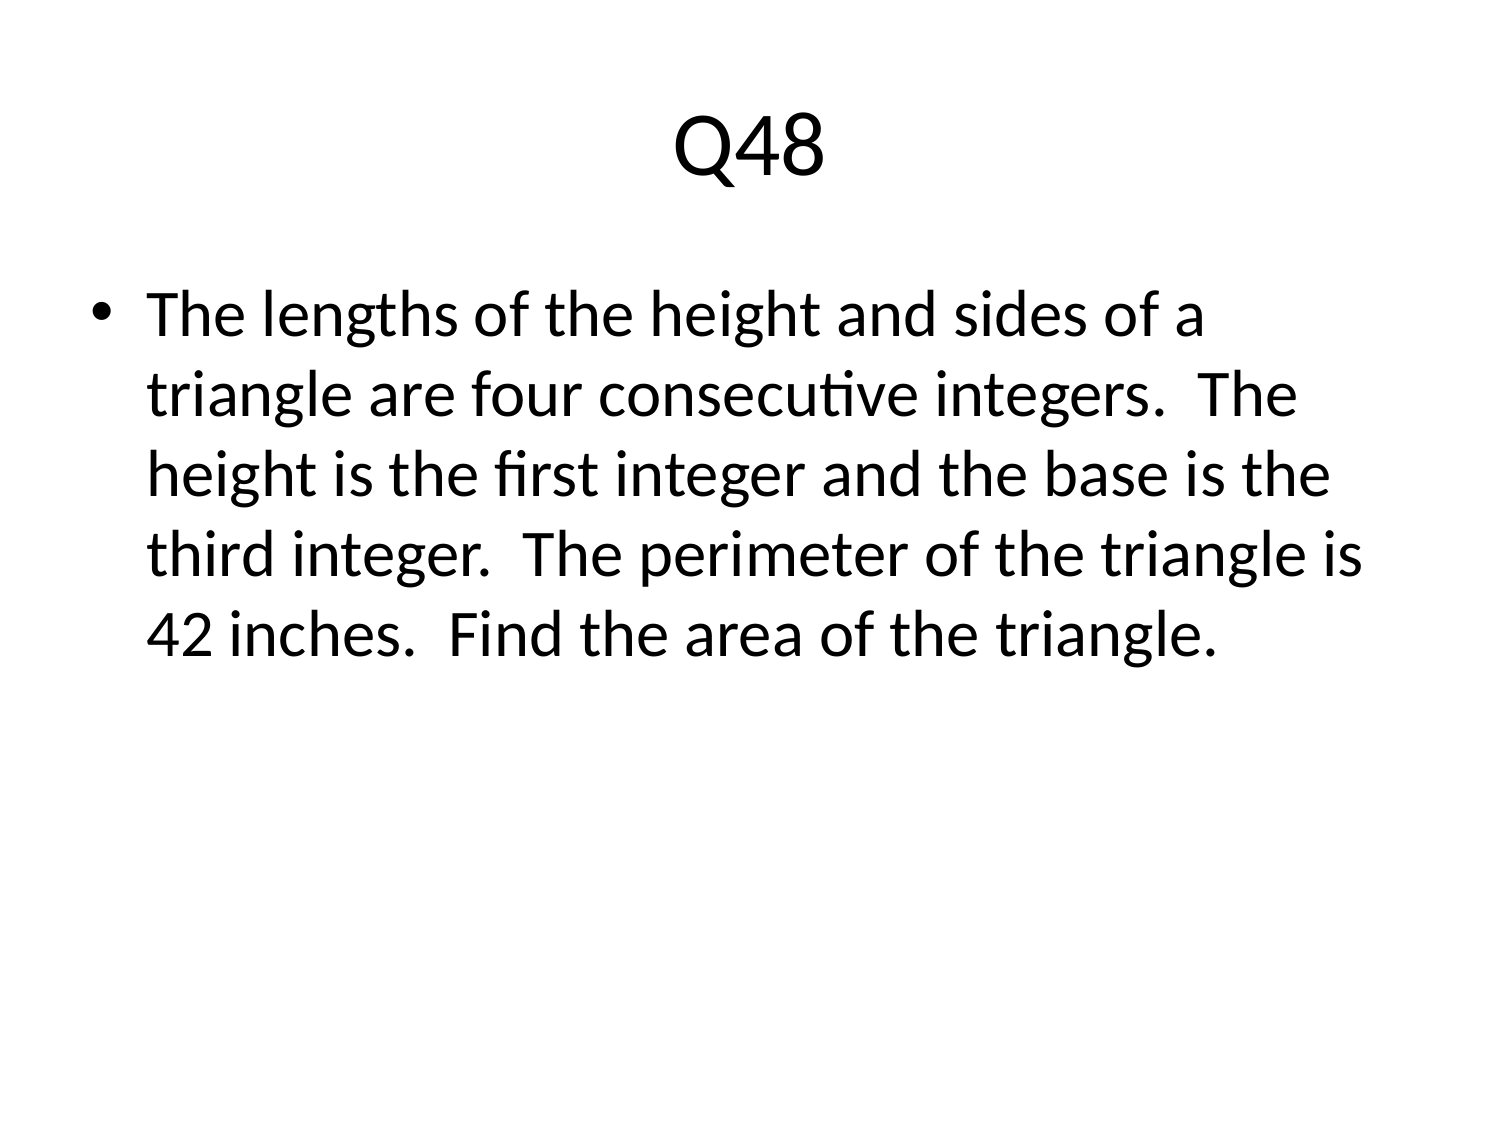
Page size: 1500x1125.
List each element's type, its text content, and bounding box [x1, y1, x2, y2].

title Q48 [75, 45, 1425, 233]
list The lengths of the height and sides of a triangle are four consecutive integers. The height is the first integer and the base is the third integer. The perimeter of the triangle is 42 inches. Find the area of the triangle. [75, 262, 1425, 1005]
